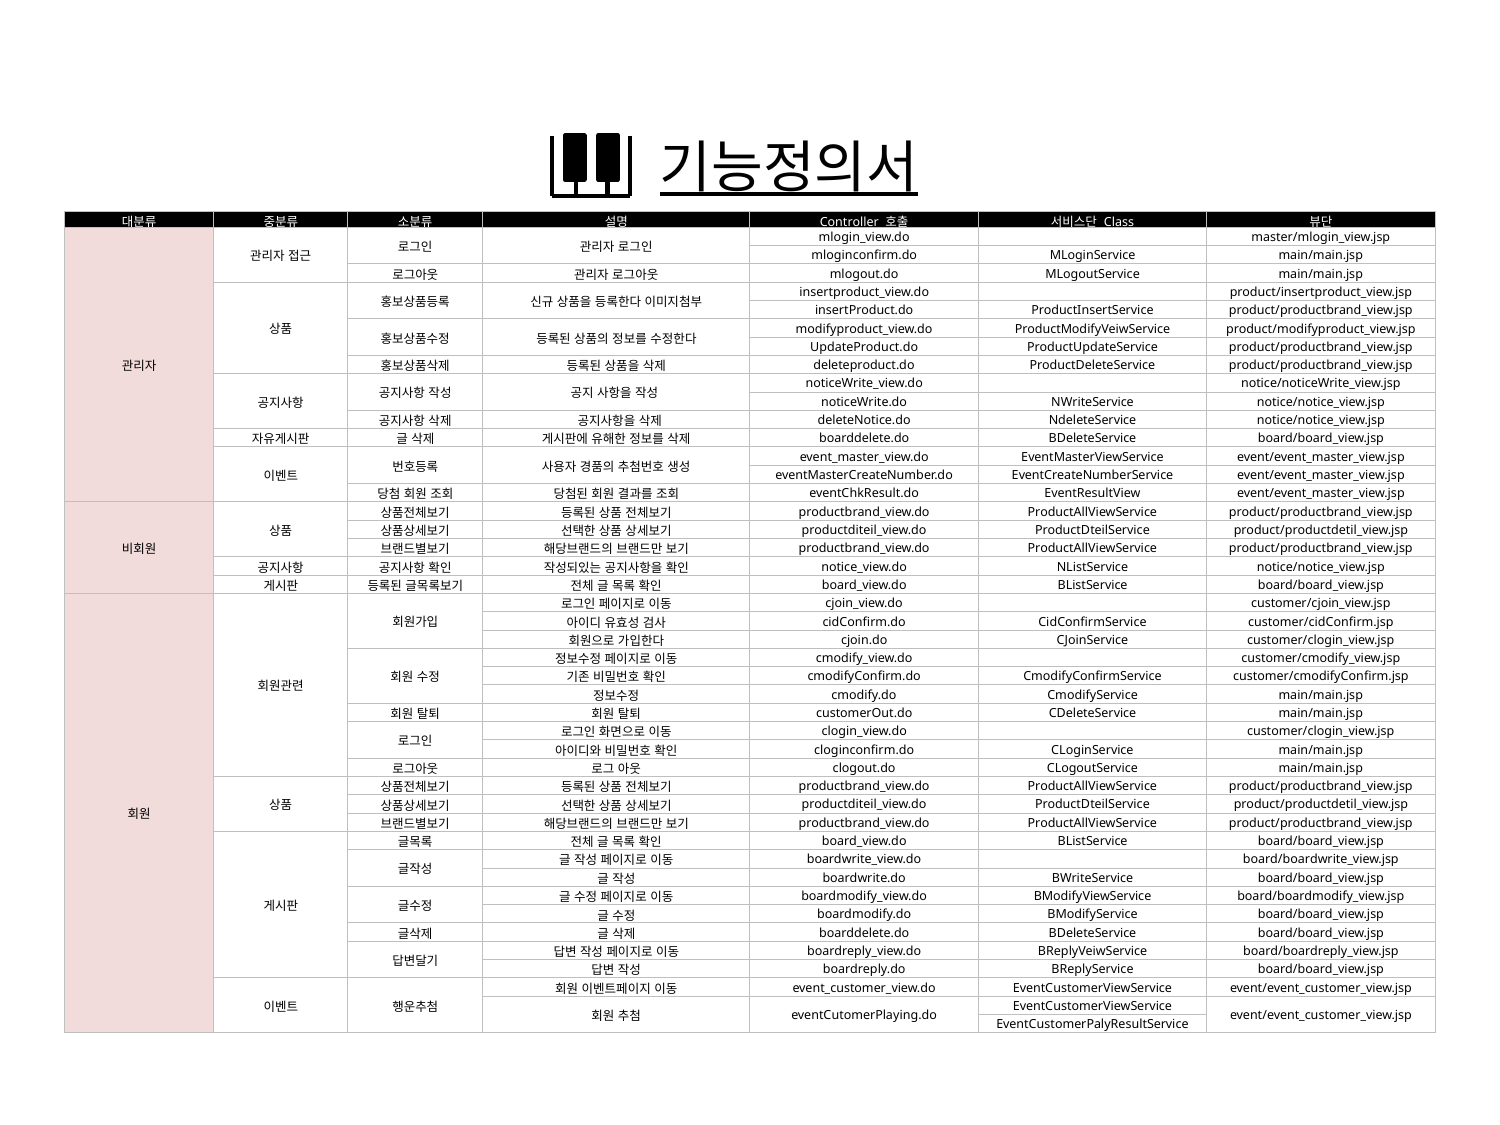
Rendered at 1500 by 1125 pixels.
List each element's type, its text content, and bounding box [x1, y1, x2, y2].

table_cell CmodifyConfirmService [979, 667, 1206, 684]
table_cell 상품전체보기 [348, 777, 482, 794]
table_cell cmodify_view.do [750, 649, 978, 666]
table_cell BListService [979, 832, 1206, 849]
table_cell board/boardreply_view.jsp [1207, 942, 1435, 959]
table_cell 글 삭제 [348, 429, 482, 446]
table_cell productbrand_view.do [750, 502, 978, 520]
table_cell 게시판 [214, 832, 347, 977]
table_cell CLogoutService [979, 759, 1206, 776]
table_cell 로그 아웃 [483, 759, 749, 776]
table_cell eventCutomerPlaying.do [750, 997, 978, 1032]
table_cell 사용자 경품의 추첨번호 생성 [483, 447, 749, 483]
table_cell 행운추첨 [348, 978, 482, 1032]
table_cell event/event_master_view.jsp [1207, 466, 1435, 483]
table_cell customer/clogin_view.jsp [1207, 631, 1435, 648]
table_cell boardwrite_view.do [750, 850, 978, 868]
table_cell noticeWrite_view.do [750, 374, 978, 392]
table_cell main/main.jsp [1207, 264, 1435, 282]
table_cell 전체 글 목록 확인 [483, 832, 749, 849]
table_cell 당첨된 회원 결과를 조회 [483, 484, 749, 501]
table_cell customer/cmodify_view.jsp [1207, 649, 1435, 666]
table_cell ProductAllViewService [979, 814, 1206, 831]
table_cell productbrand_view.do [750, 814, 978, 831]
table_cell main/main.jsp [1207, 685, 1435, 703]
table_cell EventCreateNumberService [979, 466, 1206, 483]
table_cell EventResultView [979, 484, 1206, 501]
table_cell UpdateProduct.do [750, 338, 978, 355]
table_cell BModifyService [979, 905, 1206, 922]
table_cell NWriteService [979, 393, 1206, 410]
table_cell 선택한 상품 상세보기 [483, 521, 749, 538]
table_cell CidConfirmService [979, 612, 1206, 630]
table_cell EventCustomerViewService [979, 997, 1206, 1014]
table_cell event/event_master_view.jsp [1207, 484, 1435, 501]
table_cell master/mlogin_view.jsp [1207, 228, 1435, 245]
table_cell notice/notice_view.jsp [1207, 411, 1435, 428]
table_cell 기존 비밀번호 확인 [483, 667, 749, 684]
table_cell product/productbrand_view.jsp [1207, 502, 1435, 520]
table_cell main/main.jsp [1207, 704, 1435, 721]
table_cell 로그인 [348, 228, 482, 263]
table_cell 상품 [214, 502, 347, 556]
table_cell boardreply.do [750, 960, 978, 977]
table_cell 로그인 화면으로 이동 [483, 722, 749, 739]
table_cell cjoin.do [750, 631, 978, 648]
table_cell board/board_view.jsp [1207, 869, 1435, 886]
table_cell CDeleteService [979, 704, 1206, 721]
table_cell board/board_view.jsp [1207, 960, 1435, 977]
table_cell 정보수정 페이지로 이동 [483, 649, 749, 666]
table_cell 게시판에 유해한 정보를 삭제 [483, 429, 749, 446]
table_cell boardreply_view.do [750, 942, 978, 959]
table_cell 회원 탈퇴 [483, 704, 749, 721]
table_header 설명 [483, 212, 749, 227]
table_cell CLoginService [979, 740, 1206, 758]
table_cell 글작성 [348, 850, 482, 886]
table_cell customer/cjoin_view.jsp [1207, 594, 1435, 611]
table_cell 관리자 로그인 [483, 228, 749, 263]
table_cell 선택한 상품 상세보기 [483, 795, 749, 813]
table_cell product/productbrand_view.jsp [1207, 356, 1435, 373]
table_cell product/productbrand_view.jsp [1207, 814, 1435, 831]
table_cell product/productdetil_view.jsp [1207, 795, 1435, 813]
table_cell 회원 추첨 [483, 997, 749, 1032]
table_cell 글목록 [348, 832, 482, 849]
table_cell [979, 374, 1206, 392]
table_cell ProductDteilService [979, 795, 1206, 813]
table_cell product/modifyproduct_view.jsp [1207, 319, 1435, 337]
table_header 중분류 [214, 212, 347, 227]
table_cell product/productbrand_view.jsp [1207, 777, 1435, 794]
table_cell modifyproduct_view.do [750, 319, 978, 337]
table_cell boardmodify_view.do [750, 887, 978, 904]
table_header 뷰단 [1207, 212, 1435, 227]
table_cell BDeleteService [979, 923, 1206, 941]
table_cell customer/cidConfirm.jsp [1207, 612, 1435, 630]
table_cell BModifyViewService [979, 887, 1206, 904]
table_cell [979, 283, 1206, 300]
table_cell insertproduct_view.do [750, 283, 978, 300]
table_cell mlogout.do [750, 264, 978, 282]
table_cell ProductDeleteService [979, 356, 1206, 373]
table_cell boardwrite.do [750, 869, 978, 886]
table_cell boardmodify.do [750, 905, 978, 922]
table_cell cmodify.do [750, 685, 978, 703]
table_cell 공지사항 확인 [348, 557, 482, 575]
table_cell board/boardmodify_view.jsp [1207, 887, 1435, 904]
table_cell 전체 글 목록 확인 [483, 576, 749, 593]
table_cell customer/clogin_view.jsp [1207, 722, 1435, 739]
table_cell productditeil_view.do [750, 521, 978, 538]
table_cell EventCustomerPalyResultService [979, 1015, 1206, 1032]
table_cell 답변 작성 [483, 960, 749, 977]
table_cell 회원 이벤트페이지 이동 [483, 978, 749, 996]
table_cell 아이디와 비밀번호 확인 [483, 740, 749, 758]
table_cell [979, 228, 1206, 245]
table_cell 브랜드별보기 [348, 539, 482, 556]
table_cell 이벤트 [214, 447, 347, 501]
table_cell board/board_view.jsp [1207, 576, 1435, 593]
table_cell board_view.do [750, 576, 978, 593]
table_cell 게시판 [214, 576, 347, 593]
table_cell main/main.jsp [1207, 759, 1435, 776]
table_cell BWriteService [979, 869, 1206, 886]
table_cell 이벤트 [214, 978, 347, 1032]
table_cell 글 수정 [483, 905, 749, 922]
table_cell ProductAllViewService [979, 539, 1206, 556]
table_cell customerOut.do [750, 704, 978, 721]
table_cell cmodifyConfirm.do [750, 667, 978, 684]
table_cell 정보수정 [483, 685, 749, 703]
table_cell 답변달기 [348, 942, 482, 977]
table_cell mloginconfirm.do [750, 246, 978, 263]
table_cell 공지사항 [214, 374, 347, 428]
table_cell 글 수정 페이지로 이동 [483, 887, 749, 904]
table_cell 등록된 상품 전체보기 [483, 502, 749, 520]
table_cell MLogoutService [979, 264, 1206, 282]
table_cell BListService [979, 576, 1206, 593]
table_cell 글 작성 [483, 869, 749, 886]
table_cell board/boardwrite_view.jsp [1207, 850, 1435, 868]
table_header Controller 호출 [750, 212, 978, 227]
table_cell deleteNotice.do [750, 411, 978, 428]
table_cell event_master_view.do [750, 447, 978, 465]
table_cell 공지사항을 삭제 [483, 411, 749, 428]
table_cell notice/notice_view.jsp [1207, 557, 1435, 575]
table_cell clogin_view.do [750, 722, 978, 739]
table_cell 공지사항 작성 [348, 374, 482, 410]
table_cell ProductAllViewService [979, 502, 1206, 520]
table_cell 공지 사항을 작성 [483, 374, 749, 410]
table_cell BReplyService [979, 960, 1206, 977]
table_cell EventMasterViewService [979, 447, 1206, 465]
table_cell ProductModifyVeiwService [979, 319, 1206, 337]
table_cell [979, 850, 1206, 868]
table_cell NdeleteService [979, 411, 1206, 428]
table_cell NListService [979, 557, 1206, 575]
table_cell EventCustomerViewService [979, 978, 1206, 996]
table_cell 회원으로 가입한다 [483, 631, 749, 648]
table_cell 공지사항 삭제 [348, 411, 482, 428]
table_cell board_view.do [750, 832, 978, 849]
table_cell boarddelete.do [750, 429, 978, 446]
table_cell 아이디 유효성 검사 [483, 612, 749, 630]
table_cell productbrand_view.do [750, 539, 978, 556]
table_cell 등록된 상품을 삭제 [483, 356, 749, 373]
table_cell CJoinService [979, 631, 1206, 648]
table_cell productditeil_view.do [750, 795, 978, 813]
table_cell productbrand_view.do [750, 777, 978, 794]
table_cell product/productbrand_view.jsp [1207, 539, 1435, 556]
table_cell cloginconfirm.do [750, 740, 978, 758]
table_cell 로그인 [348, 722, 482, 758]
table_cell product/productdetil_view.jsp [1207, 521, 1435, 538]
table_cell customer/cmodifyConfirm.jsp [1207, 667, 1435, 684]
table_cell [979, 649, 1206, 666]
table_cell notice_view.do [750, 557, 978, 575]
table_cell 회원 탈퇴 [348, 704, 482, 721]
table_cell 신규 상품을 등록한다 이미지첨부 [483, 283, 749, 318]
table_cell 등록된 상품의 정보를 수정한다 [483, 319, 749, 355]
table_cell board/board_view.jsp [1207, 429, 1435, 446]
table_cell 상품 [214, 777, 347, 831]
table_cell board/board_view.jsp [1207, 832, 1435, 849]
table_cell 홍보상품수정 [348, 319, 482, 355]
table_cell 당첨 회원 조회 [348, 484, 482, 501]
table_cell ProductUpdateService [979, 338, 1206, 355]
table_cell 회원 [65, 594, 213, 1032]
table_cell 상품상세보기 [348, 795, 482, 813]
table_header 소분류 [348, 212, 482, 227]
table_cell event/event_master_view.jsp [1207, 447, 1435, 465]
table_cell 관리자 접근 [214, 228, 347, 282]
table_cell 해당브랜드의 브랜드만 보기 [483, 539, 749, 556]
table_cell main/main.jsp [1207, 246, 1435, 263]
table_cell boarddelete.do [750, 923, 978, 941]
table_cell 로그아웃 [348, 264, 482, 282]
table_cell ProductInsertService [979, 301, 1206, 318]
table_cell BDeleteService [979, 429, 1206, 446]
table_cell 관리자 [65, 228, 213, 501]
table_cell event/event_customer_view.jsp [1207, 997, 1435, 1032]
table_cell 글 삭제 [483, 923, 749, 941]
table_cell 상품 [214, 283, 347, 373]
table_cell product/insertproduct_view.jsp [1207, 283, 1435, 300]
table_header 서비스단 Class [979, 212, 1206, 227]
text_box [551, 123, 949, 208]
table_cell cidConfirm.do [750, 612, 978, 630]
table_cell product/productbrand_view.jsp [1207, 301, 1435, 318]
table_cell 글수정 [348, 887, 482, 922]
table_cell cjoin_view.do [750, 594, 978, 611]
table_cell 자유게시판 [214, 429, 347, 446]
table_cell board/board_view.jsp [1207, 923, 1435, 941]
table_cell 번호등록 [348, 447, 482, 483]
table_cell noticeWrite.do [750, 393, 978, 410]
table_cell 로그인 페이지로 이동 [483, 594, 749, 611]
table_cell clogout.do [750, 759, 978, 776]
table_cell 답변 작성 페이지로 이동 [483, 942, 749, 959]
table_cell 회원가입 [348, 594, 482, 648]
table_cell 해당브랜드의 브랜드만 보기 [483, 814, 749, 831]
table_cell event/event_customer_view.jsp [1207, 978, 1435, 996]
table_cell 회원관련 [214, 594, 347, 776]
table_cell 상품전체보기 [348, 502, 482, 520]
table_cell eventMasterCreateNumber.do [750, 466, 978, 483]
table_cell [979, 722, 1206, 739]
table_cell 공지사항 [214, 557, 347, 575]
table_cell CmodifyService [979, 685, 1206, 703]
table_cell 홍보상품삭제 [348, 356, 482, 373]
table_cell board/board_view.jsp [1207, 905, 1435, 922]
table_cell notice/notice_view.jsp [1207, 393, 1435, 410]
table_cell 상품상세보기 [348, 521, 482, 538]
table_cell 브랜드별보기 [348, 814, 482, 831]
table_cell 홍보상품등록 [348, 283, 482, 318]
table_cell 글삭제 [348, 923, 482, 941]
table_cell ProductDteilService [979, 521, 1206, 538]
table_cell mlogin_view.do [750, 228, 978, 245]
table_cell insertProduct.do [750, 301, 978, 318]
table_cell deleteproduct.do [750, 356, 978, 373]
table_cell main/main.jsp [1207, 740, 1435, 758]
table_cell 관리자 로그아웃 [483, 264, 749, 282]
table_cell 로그아웃 [348, 759, 482, 776]
table_cell BReplyVeiwService [979, 942, 1206, 959]
table_cell notice/noticeWrite_view.jsp [1207, 374, 1435, 392]
table_cell 비회원 [65, 502, 213, 593]
table_cell eventChkResult.do [750, 484, 978, 501]
table_cell [979, 594, 1206, 611]
table_cell MLoginService [979, 246, 1206, 263]
table_cell ProductAllViewService [979, 777, 1206, 794]
table_cell 회원 수정 [348, 649, 482, 703]
table_cell 등록된 글목록보기 [348, 576, 482, 593]
table_cell event_customer_view.do [750, 978, 978, 996]
table_cell 작성되있는 공지사항을 확인 [483, 557, 749, 575]
table_header 대분류 [65, 212, 213, 227]
table_cell product/productbrand_view.jsp [1207, 338, 1435, 355]
table_cell 글 작성 페이지로 이동 [483, 850, 749, 868]
table_cell 등록된 상품 전체보기 [483, 777, 749, 794]
